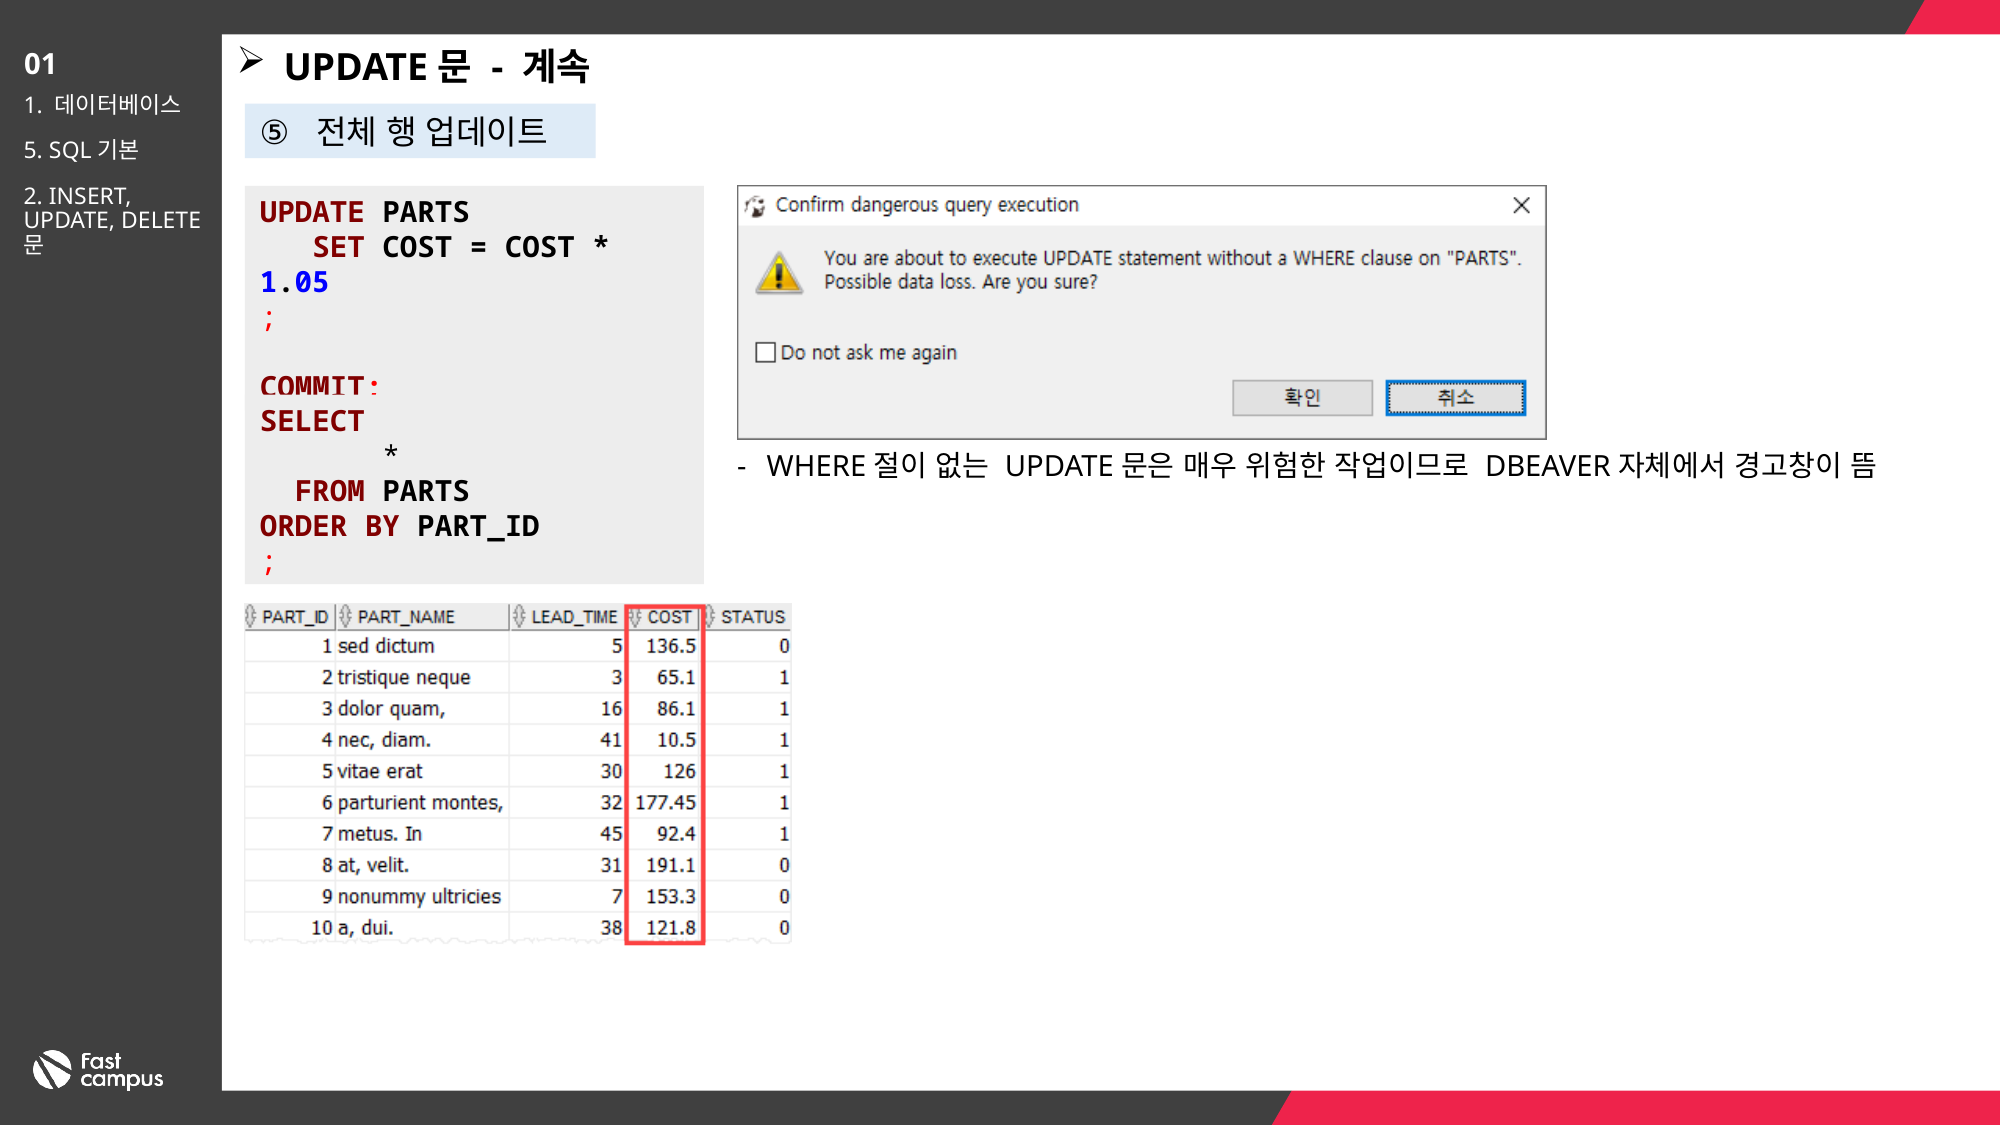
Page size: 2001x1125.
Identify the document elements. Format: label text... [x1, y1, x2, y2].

list 1. 데이터베이스 5. SQL기본 2. INSERT, UPDATE, DELETE문 [8, 86, 229, 291]
text_box SELECT * FROM PARTS ORDER BY PART_ID ; [244, 394, 704, 585]
picture [737, 185, 1547, 440]
text_box 전체 행 업데이트 [244, 103, 596, 159]
text_box WHERE절이 없는 UPDATE문은 매우 위험한 작업이므로 DBEAVER자체에서 경고창이 뜸 [722, 440, 1932, 490]
text_box UPDATE PARTS SET COST = COST * 1.05 ; COMMIT; [244, 185, 704, 394]
picture [244, 603, 792, 950]
picture [33, 1050, 163, 1091]
text_box UPDATE문 - 계속 [221, 35, 814, 96]
list 01 [9, 41, 221, 86]
